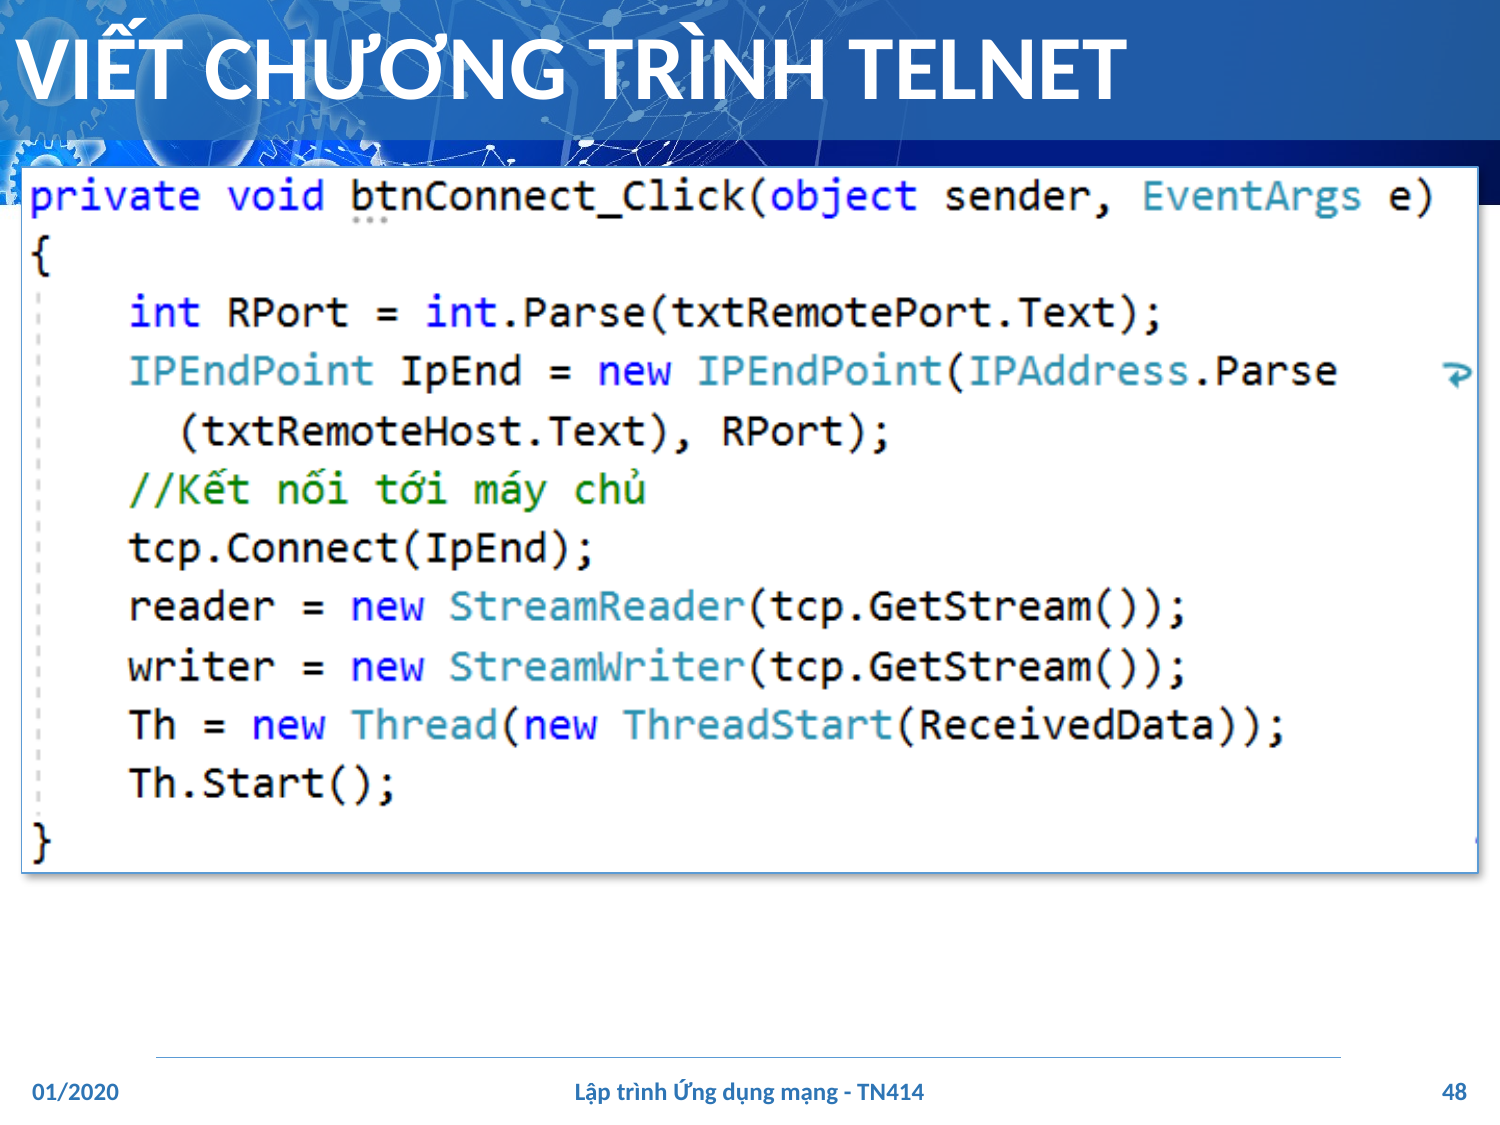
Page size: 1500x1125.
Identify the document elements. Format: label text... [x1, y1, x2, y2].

slide_number 01/2020 [17, 1060, 152, 1120]
slide_number ‹#› [1347, 1060, 1483, 1120]
picture [0, 141, 1500, 1125]
title VIẾT CHƯƠNG TRÌNH TELNET [0, 0, 1500, 141]
footer Lập trình Ứng dụng mạng - TN414 [157, 1060, 1343, 1120]
